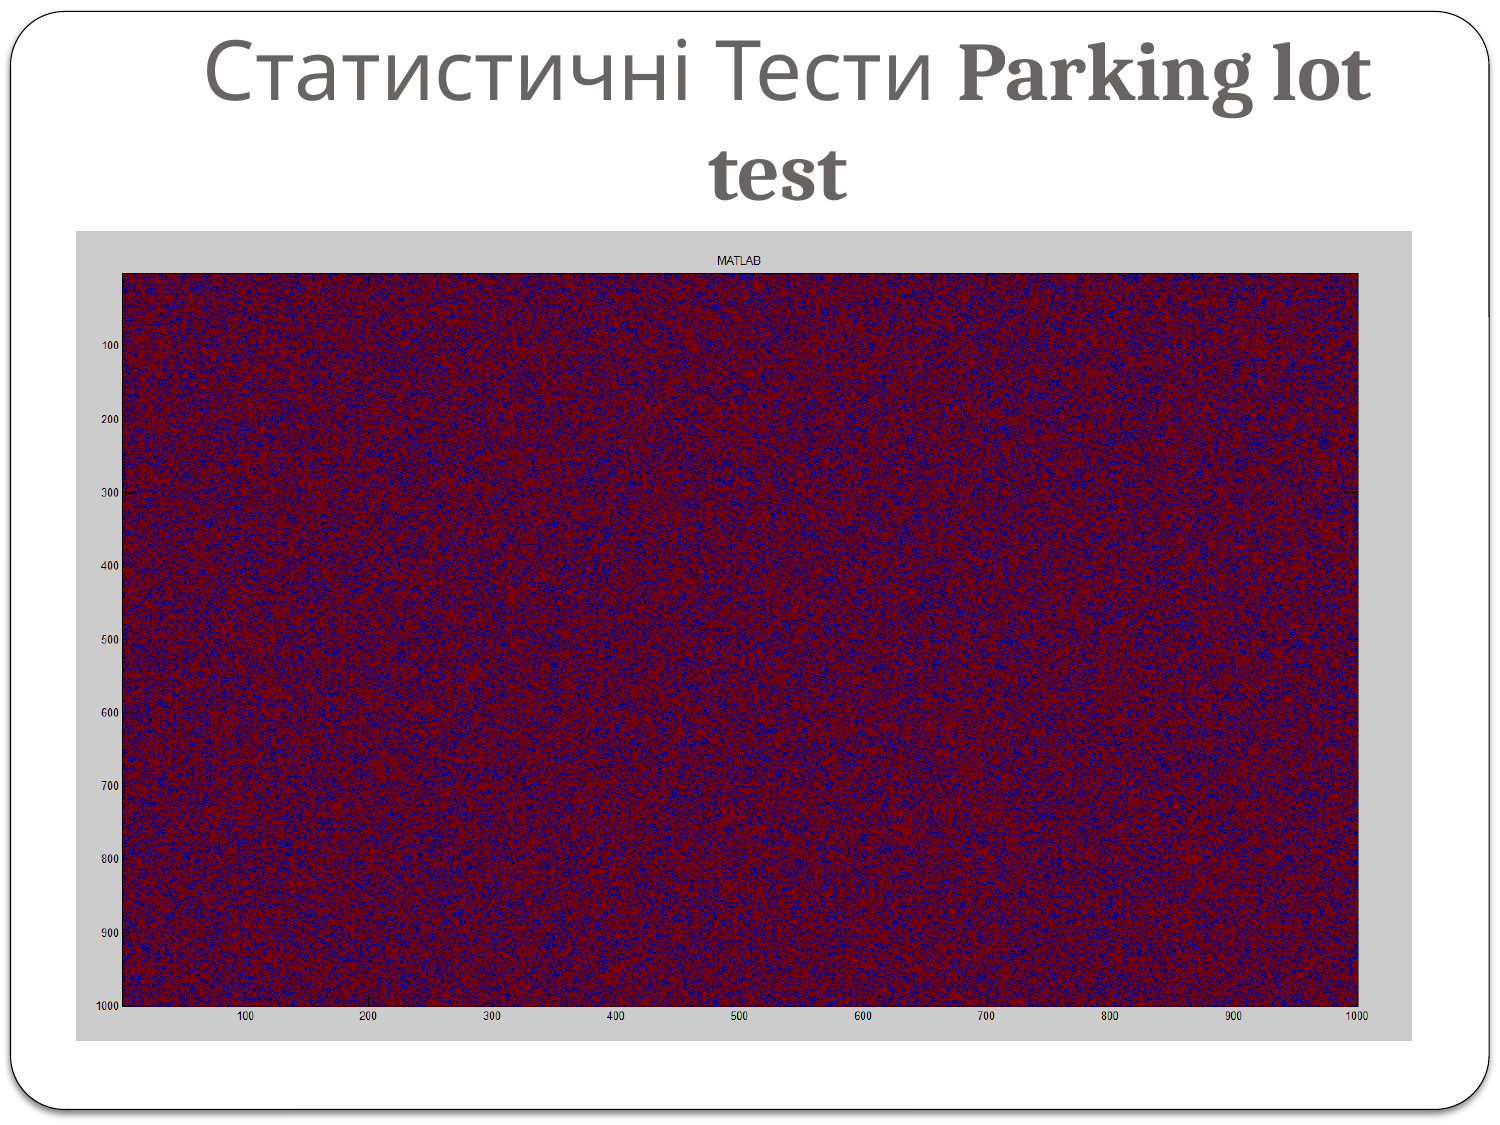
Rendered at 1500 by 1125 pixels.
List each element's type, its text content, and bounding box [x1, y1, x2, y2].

title Статистичні Тести Parking lot test [150, 45, 1425, 233]
picture [76, 231, 1412, 1041]
